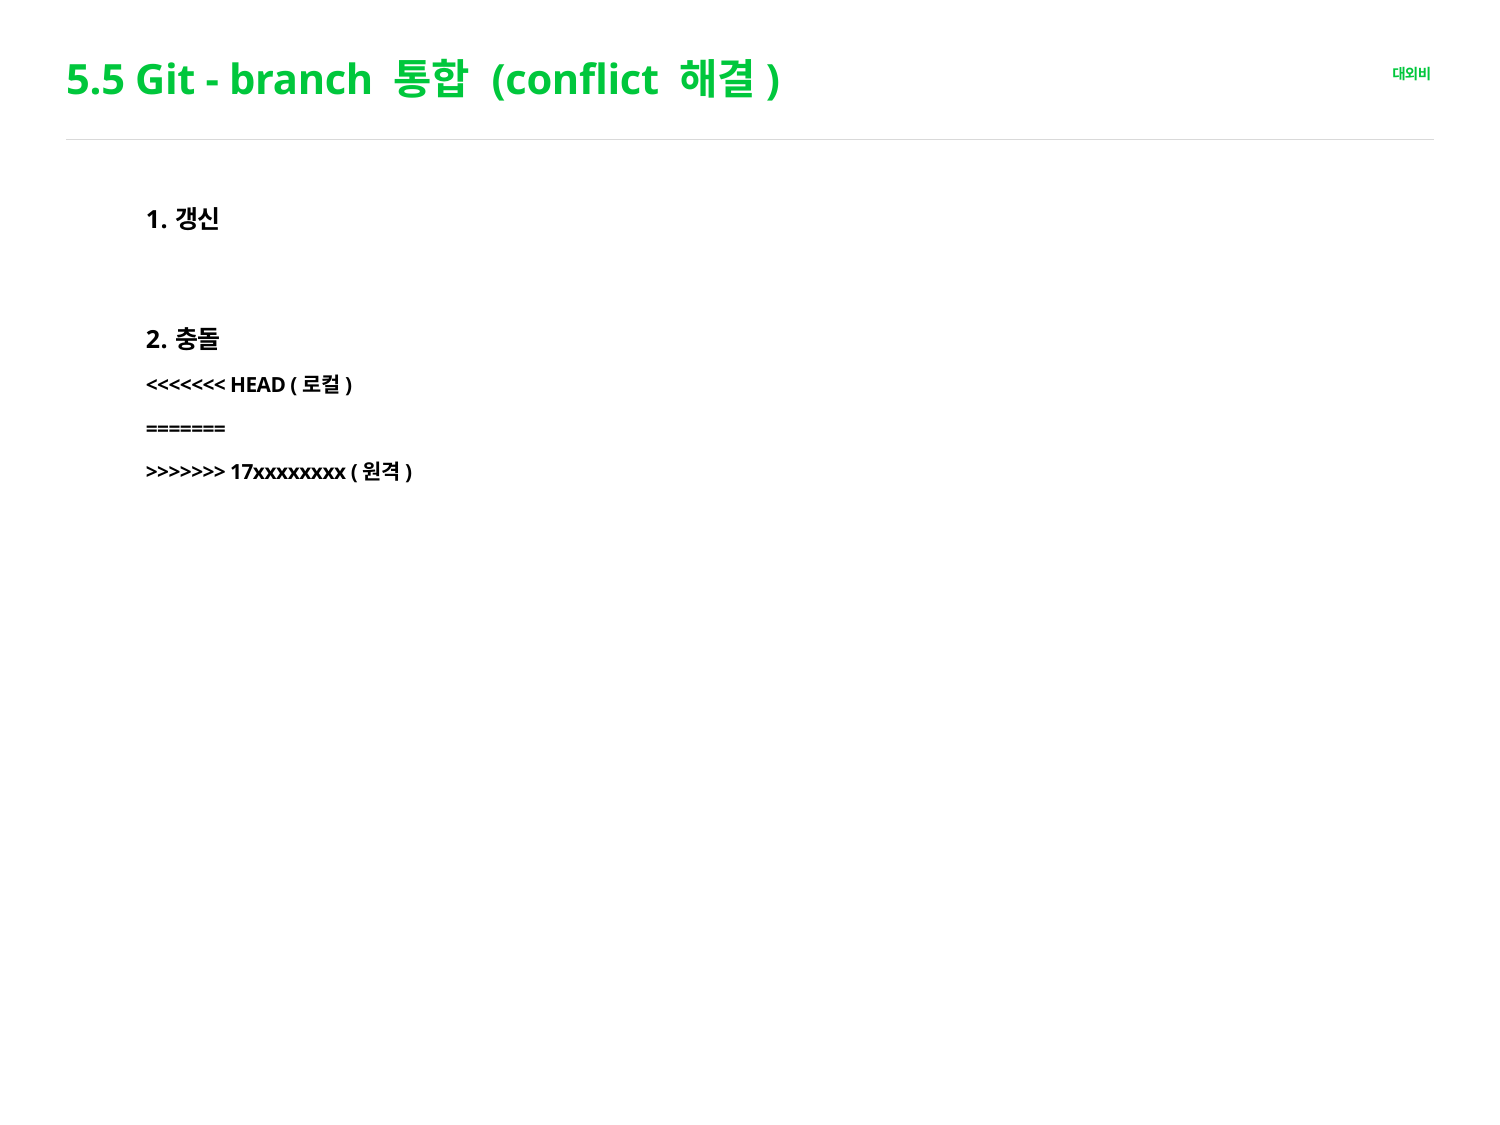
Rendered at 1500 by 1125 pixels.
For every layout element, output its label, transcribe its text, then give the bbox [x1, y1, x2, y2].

title 5.5 Git - branch 통합 (conflict 해결) [66, 52, 1241, 107]
list 갱신 충돌 <<<<<<< HEAD (로컬) ======= >>>>>>> 17xxxxxxxx (원격) [145, 185, 1428, 1011]
